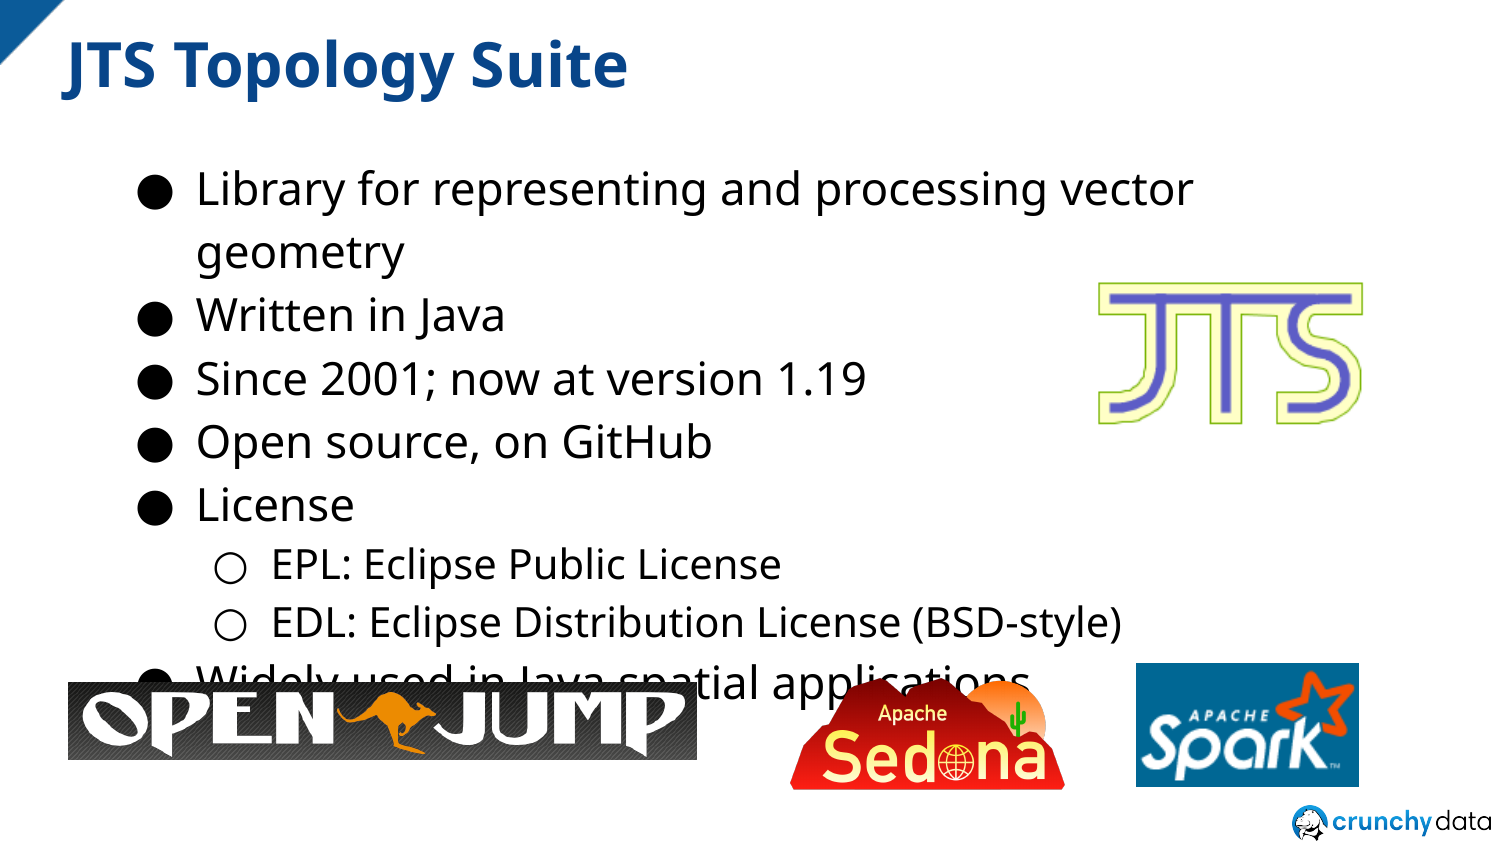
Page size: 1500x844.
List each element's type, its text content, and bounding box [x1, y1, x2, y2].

picture [0, 0, 65, 65]
picture [1080, 261, 1392, 440]
picture [1267, 729, 1290, 769]
title JTS Topology Suite [51, 9, 1449, 104]
picture [790, 677, 1066, 791]
picture [1261, 710, 1269, 722]
picture [1276, 671, 1354, 769]
picture [1189, 710, 1199, 721]
picture [68, 682, 698, 760]
picture [1216, 710, 1226, 722]
picture [1231, 710, 1240, 721]
picture [1292, 805, 1491, 841]
picture [1244, 710, 1256, 722]
picture [1224, 729, 1266, 769]
text_box Library for representing and processing vector geometry Written in Java Since 2001; now at version 1.19 Open source, on GitHub License EPL: Eclipse Public License EDL: Eclipse Distribution License (BSD-style) Widely used in Java spatial applications [105, 136, 1391, 724]
picture [1205, 710, 1213, 720]
picture [1141, 715, 1220, 780]
